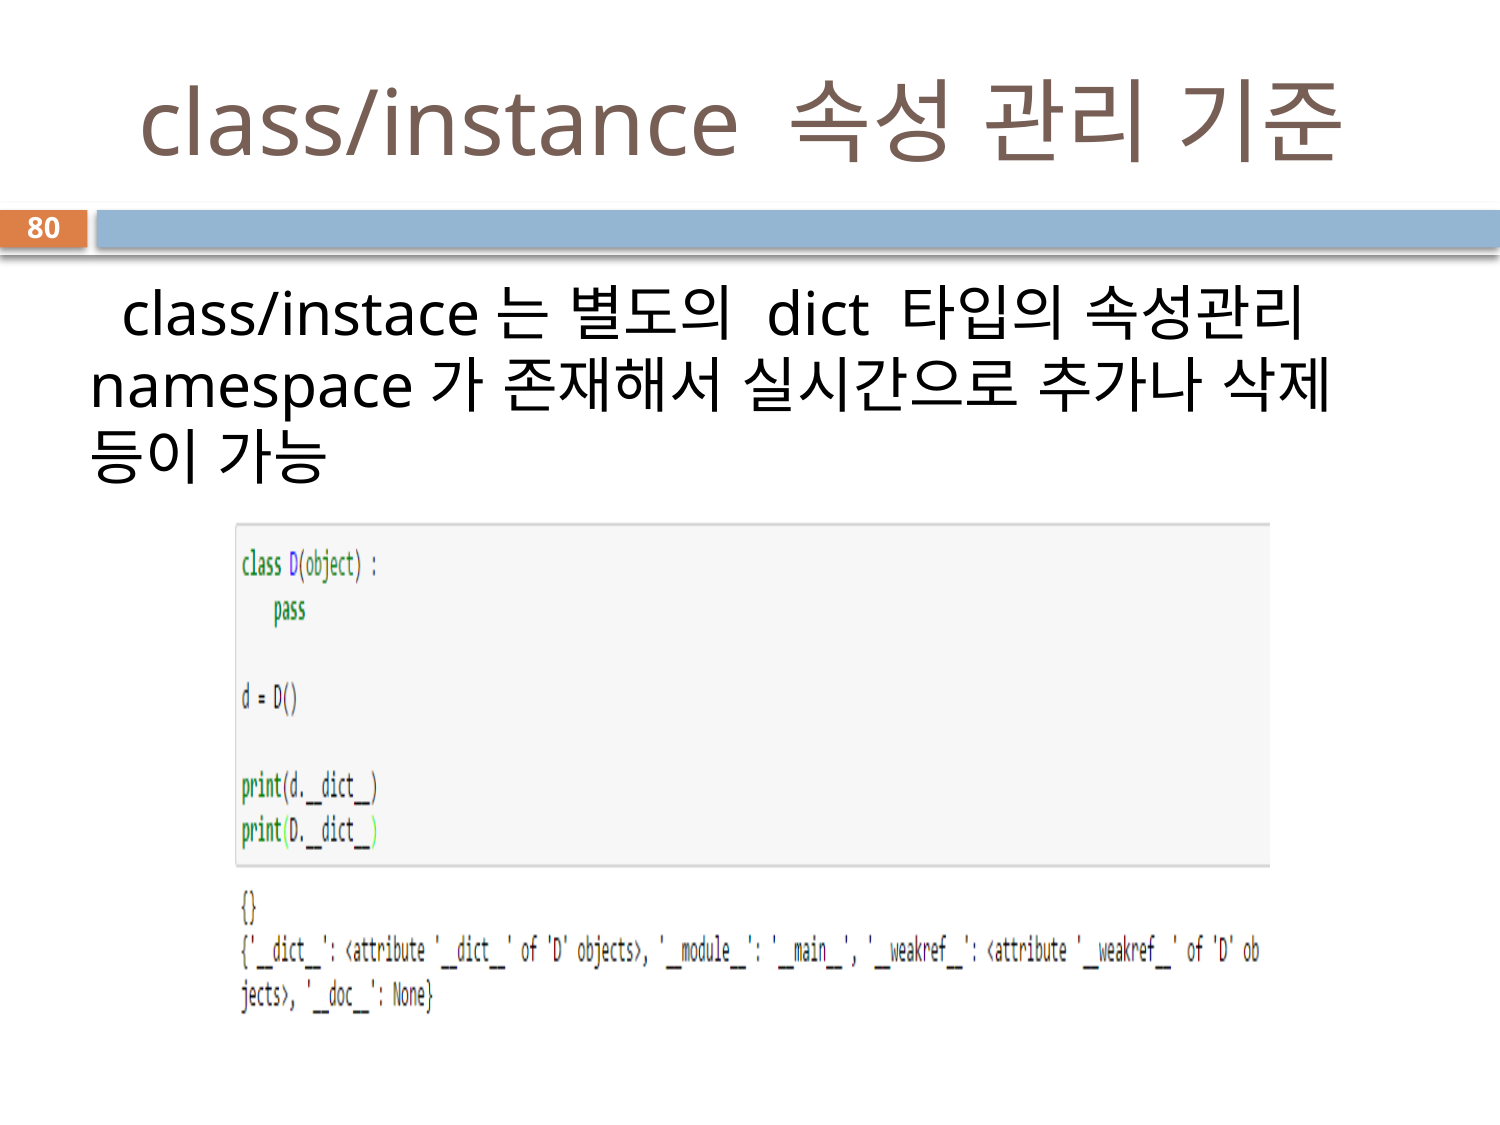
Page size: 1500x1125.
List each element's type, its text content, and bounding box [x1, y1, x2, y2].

list class/instace는 별도의 dict 타입의 속성관리 namespace가 존재해서 실시간으로 추가나 삭제 등이 가능 [75, 267, 1425, 527]
picture [229, 503, 1271, 1036]
title class/instance 속성 관리 기준 [100, 37, 1438, 200]
slide_number 80 [0, 208, 88, 249]
